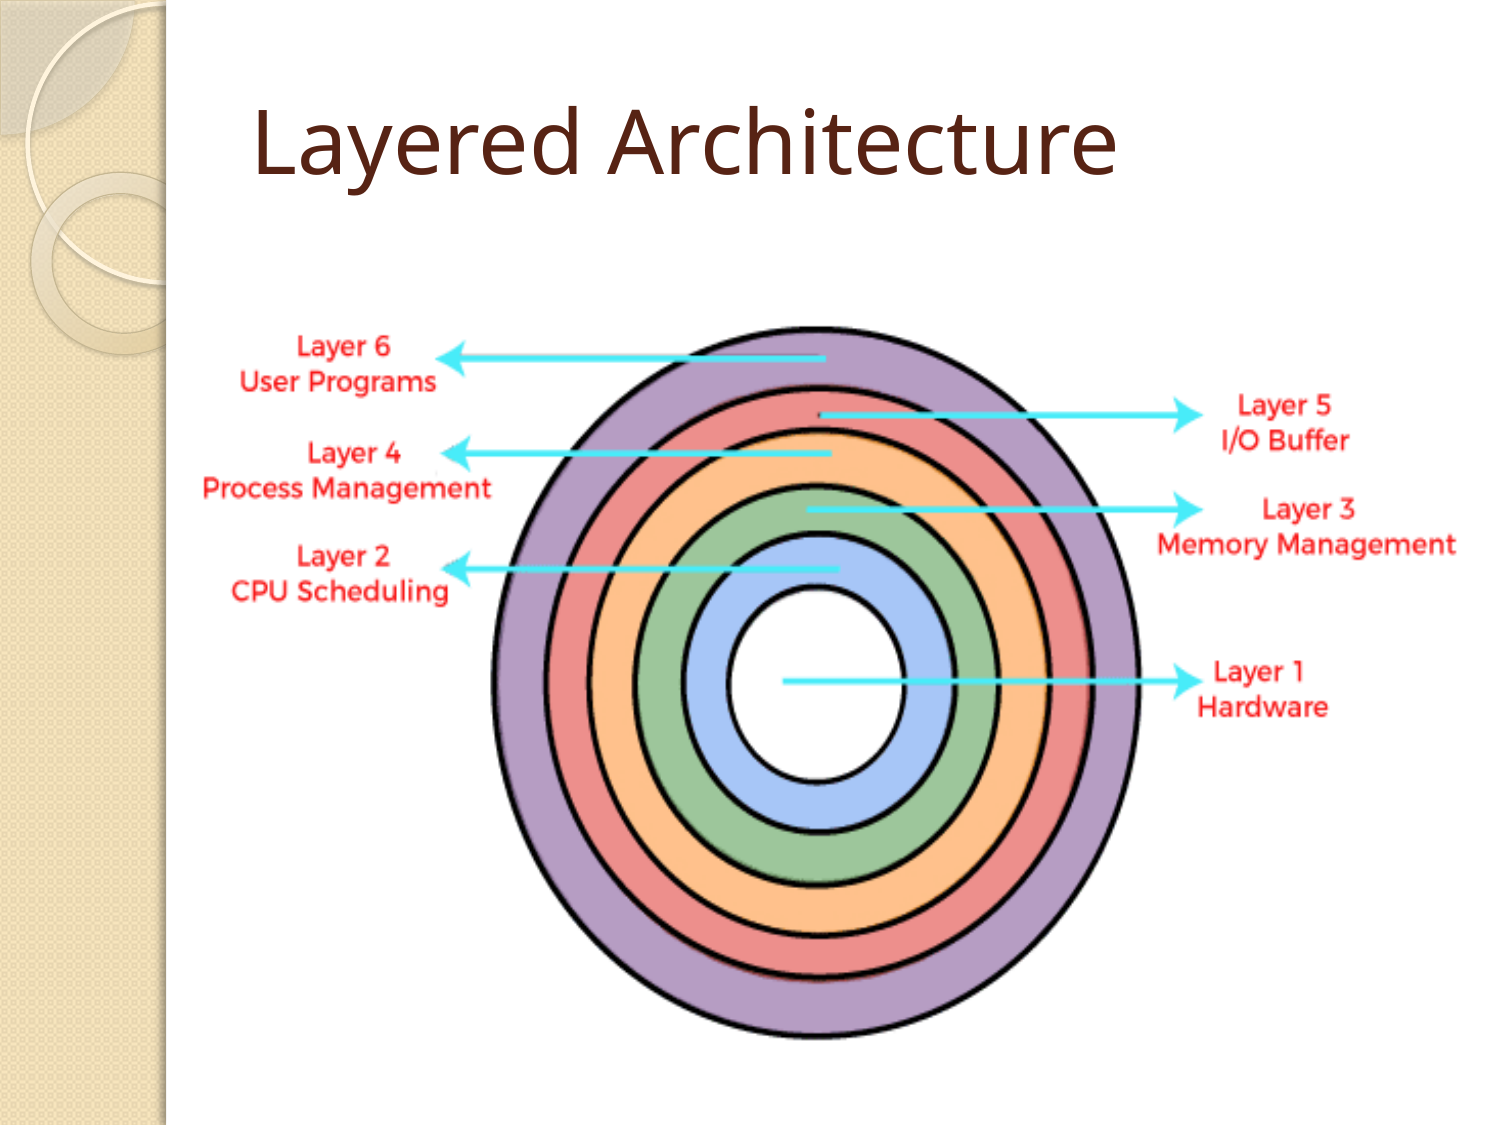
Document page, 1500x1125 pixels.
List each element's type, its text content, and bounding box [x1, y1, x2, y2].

picture [174, 262, 1476, 1063]
title Layered Architecture [235, 45, 1466, 233]
